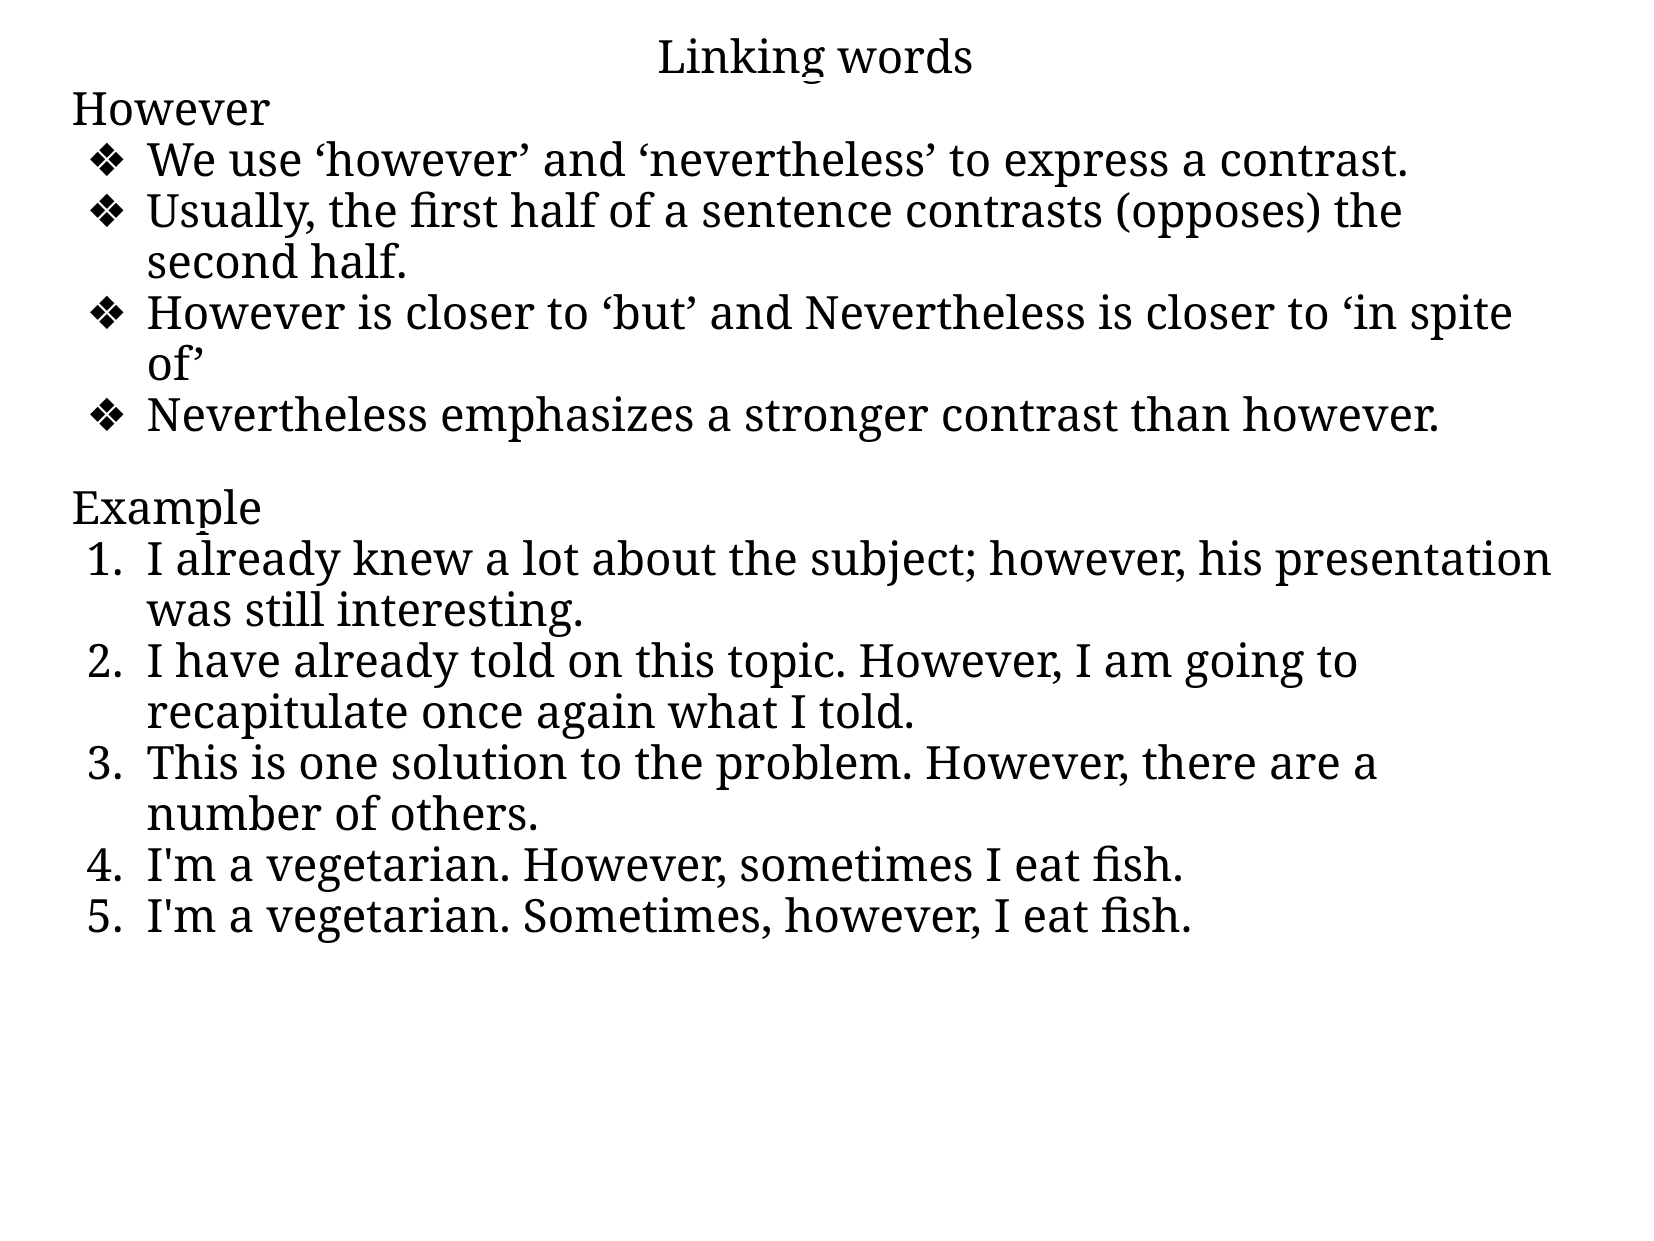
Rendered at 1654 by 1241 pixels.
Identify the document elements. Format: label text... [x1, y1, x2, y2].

text_box [74, 195, 1563, 1215]
text_box Linking words However We use ‘however’ and ‘nevertheless’ to express a contrast. Usually, the first half of a sentence contrasts (opposes) the second half. However is closer to ‘but’ and Nevertheless is closer to ‘in spite of’ Nevertheless emphasizes a stronger contrast than however. Example I already knew a lot about the subject; however, his presentation was still interesting. I have already told on this topic. However, I am going to recapitulate once again what I told. This is one solution to the problem. However, there are a number of others. I'm a vegetarian. However, sometimes I eat fish. I'm a vegetarian. Sometimes, however, I eat fish. [71, 31, 1560, 1140]
